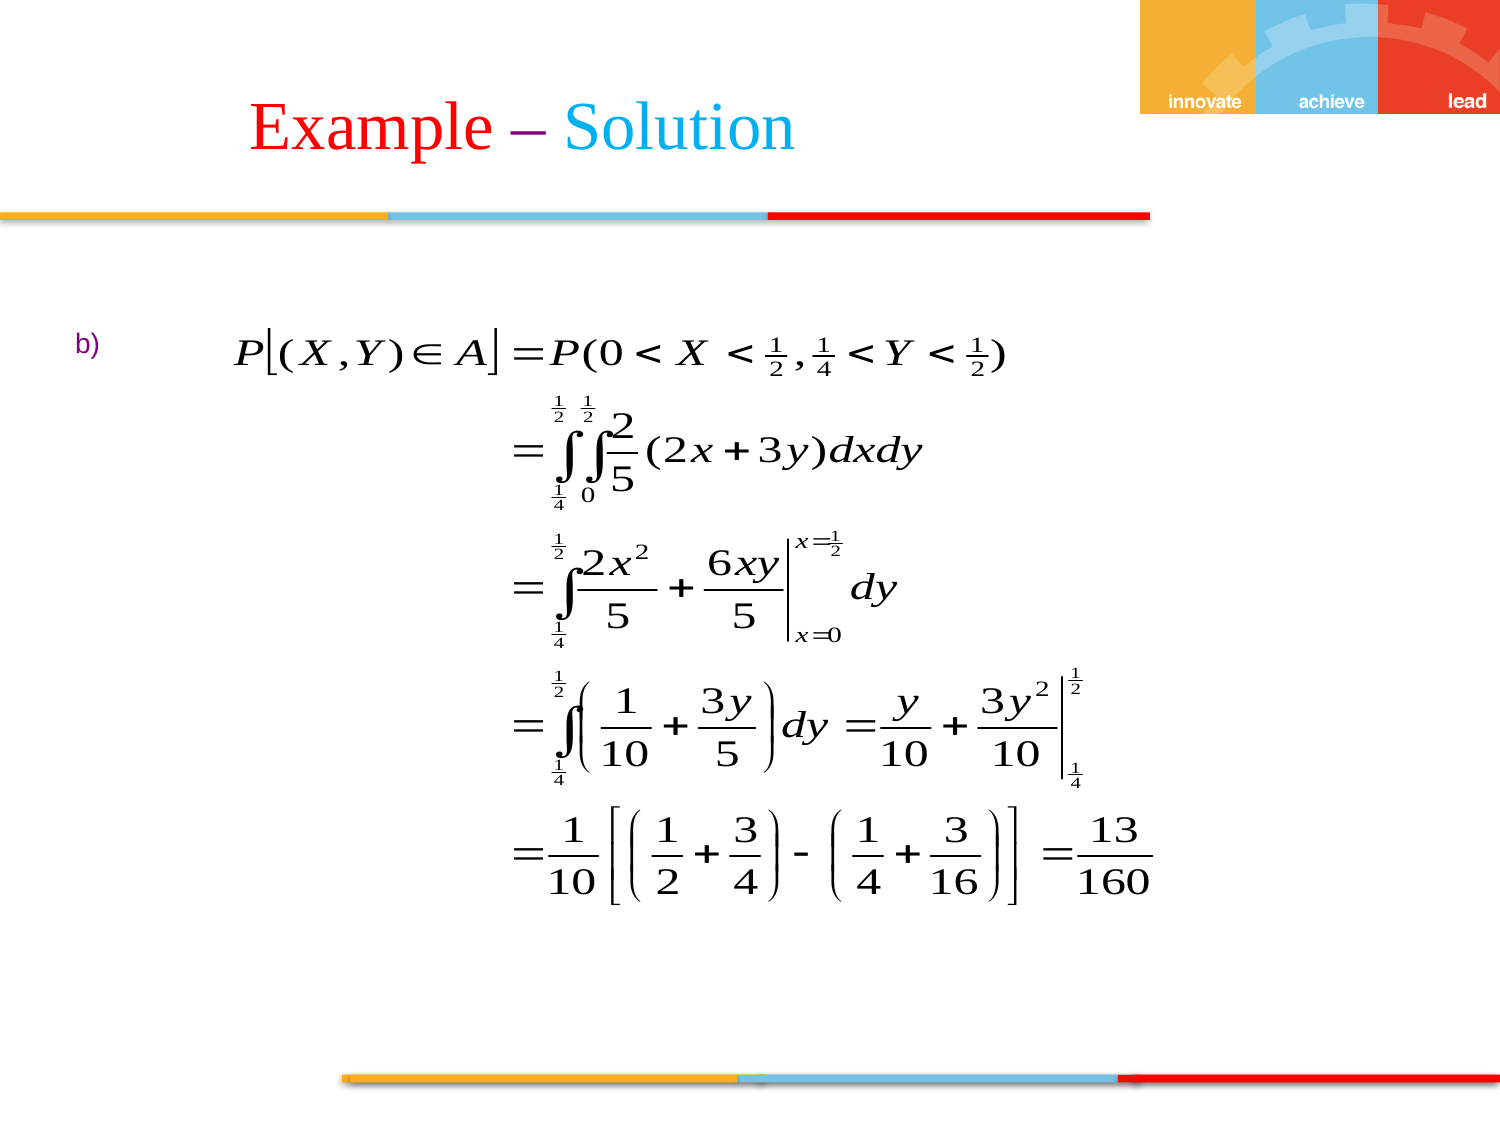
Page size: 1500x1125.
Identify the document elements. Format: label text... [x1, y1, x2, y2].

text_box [224, 327, 1162, 915]
text_box b) [62, 318, 121, 365]
text_box Example – Solution [237, 74, 1109, 170]
picture [1140, 0, 1500, 114]
